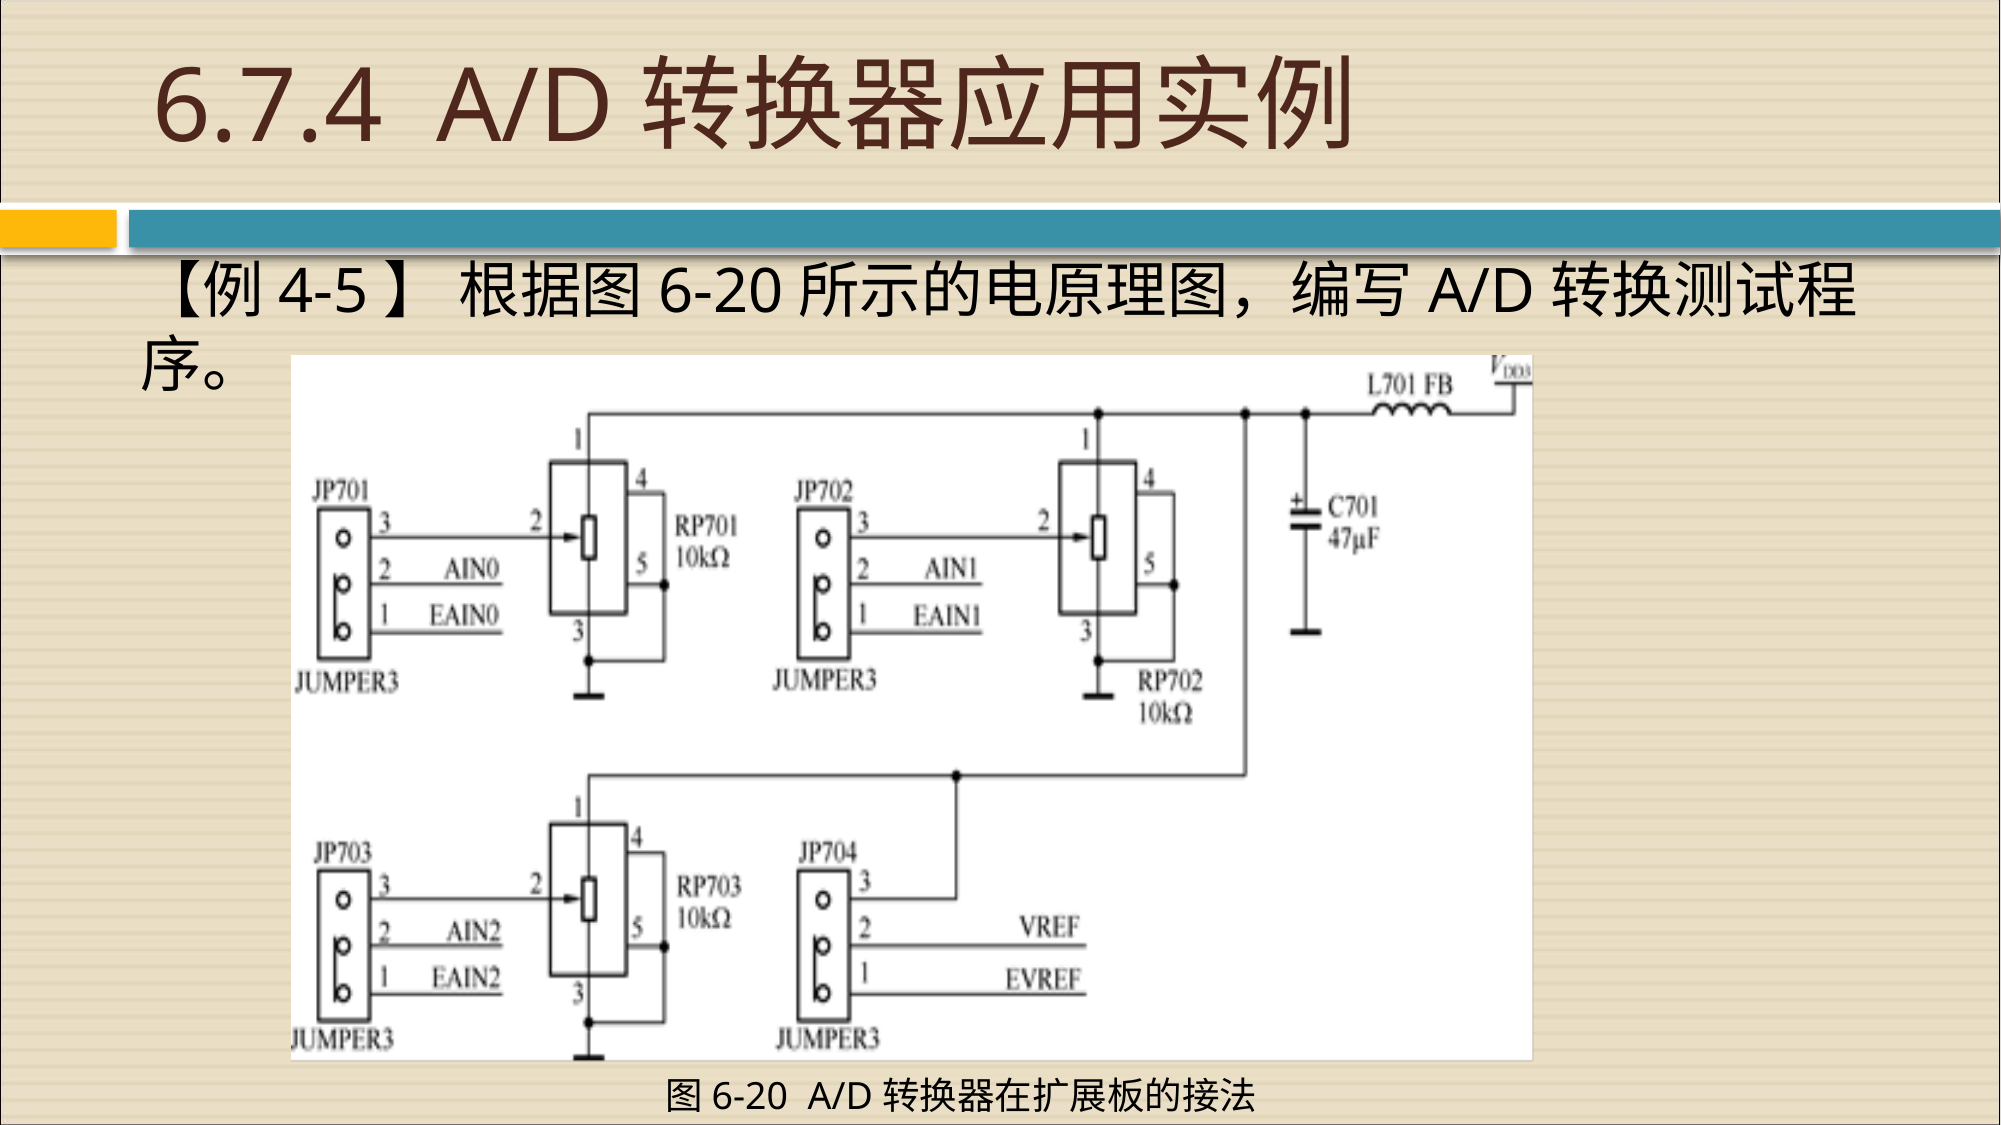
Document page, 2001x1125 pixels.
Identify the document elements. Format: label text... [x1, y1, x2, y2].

title 6.7.4 A/D转换器应用实例 [136, 0, 1921, 201]
text_box 图6-20 A/D转换器在扩展板的接法 [650, 1075, 1272, 1125]
picture [0, 0, 2001, 1125]
list 【例4-5】 根据图6-20所示的电原理图，编写A/D转换测试程序。 [125, 243, 1910, 339]
